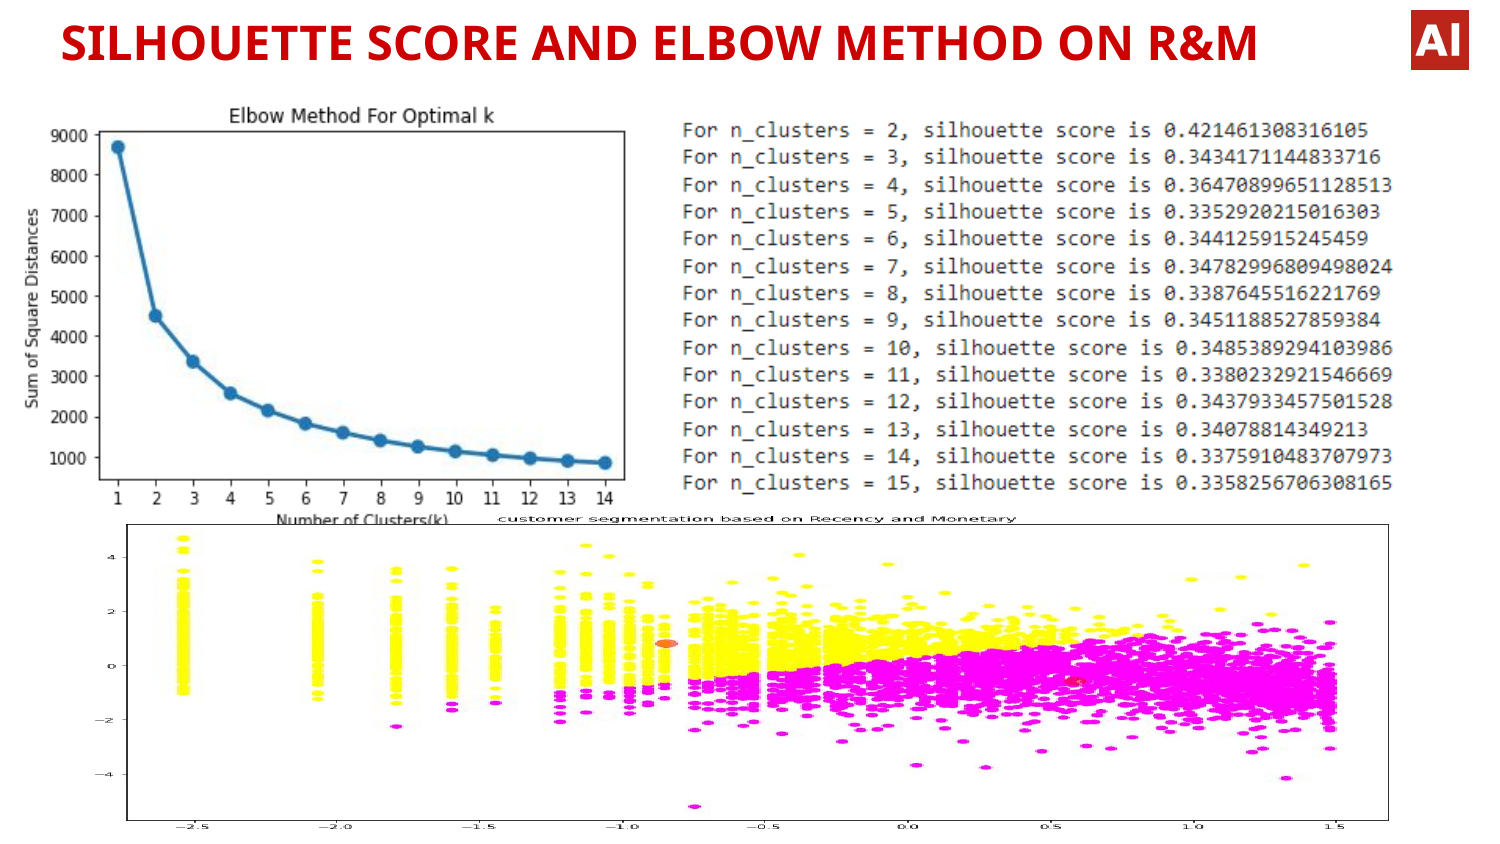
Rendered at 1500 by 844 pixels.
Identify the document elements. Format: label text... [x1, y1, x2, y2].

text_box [16, 96, 1399, 834]
picture [668, 117, 1399, 504]
picture [1411, 10, 1469, 70]
title SILHOUETTE SCORE AND ELBOW METHOD ON R&M [58, 10, 1363, 95]
